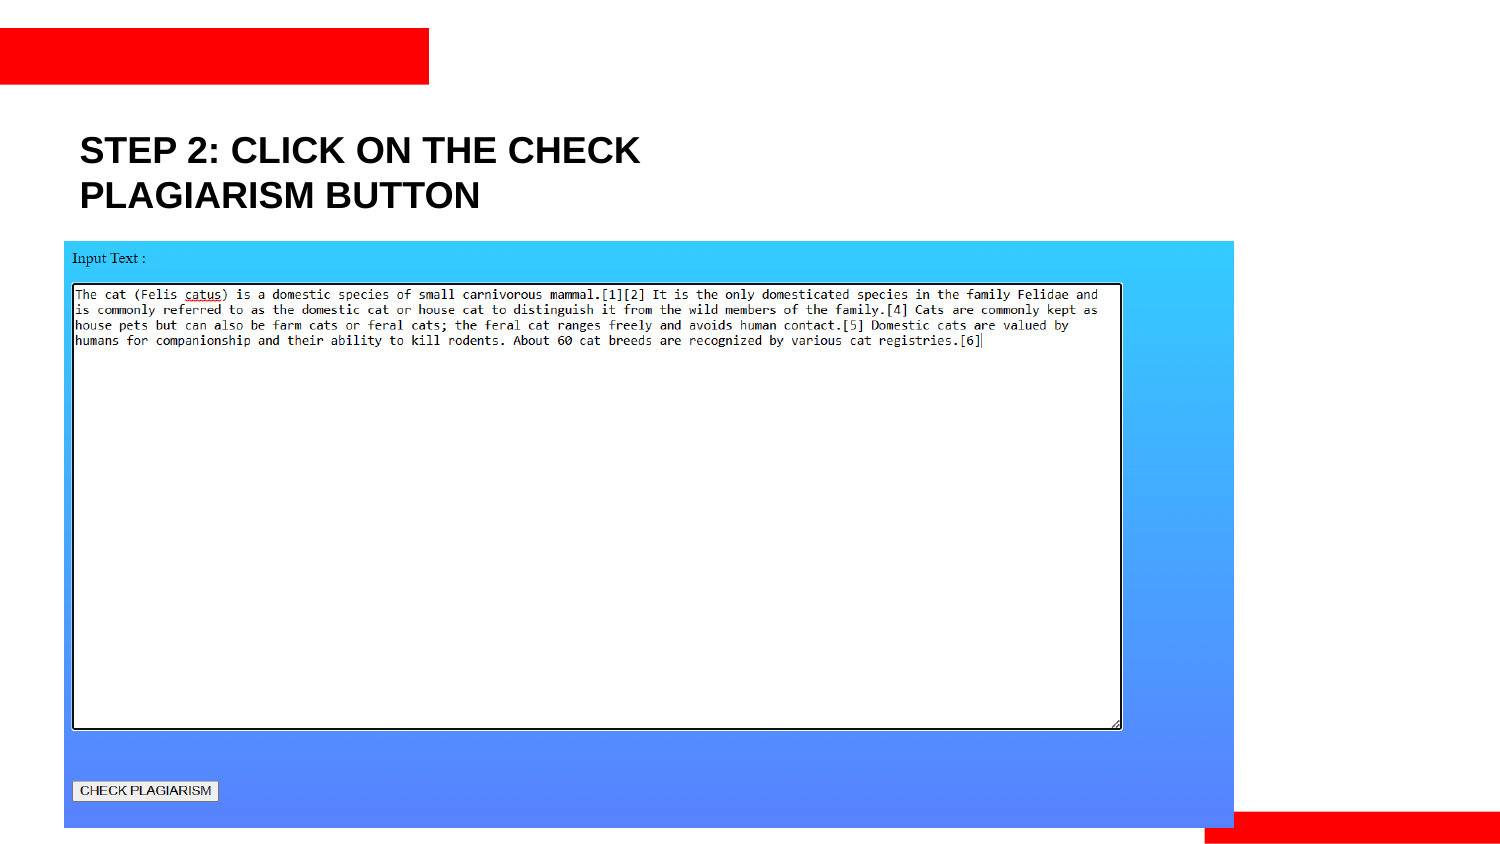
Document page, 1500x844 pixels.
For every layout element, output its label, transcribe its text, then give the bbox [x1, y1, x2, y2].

text_box STEP 2: CLICK ON THE CHECK PLAGIARISM BUTTON [64, 118, 815, 224]
text_box [1204, 811, 1500, 844]
text_box [0, 28, 429, 85]
picture [64, 241, 1234, 828]
